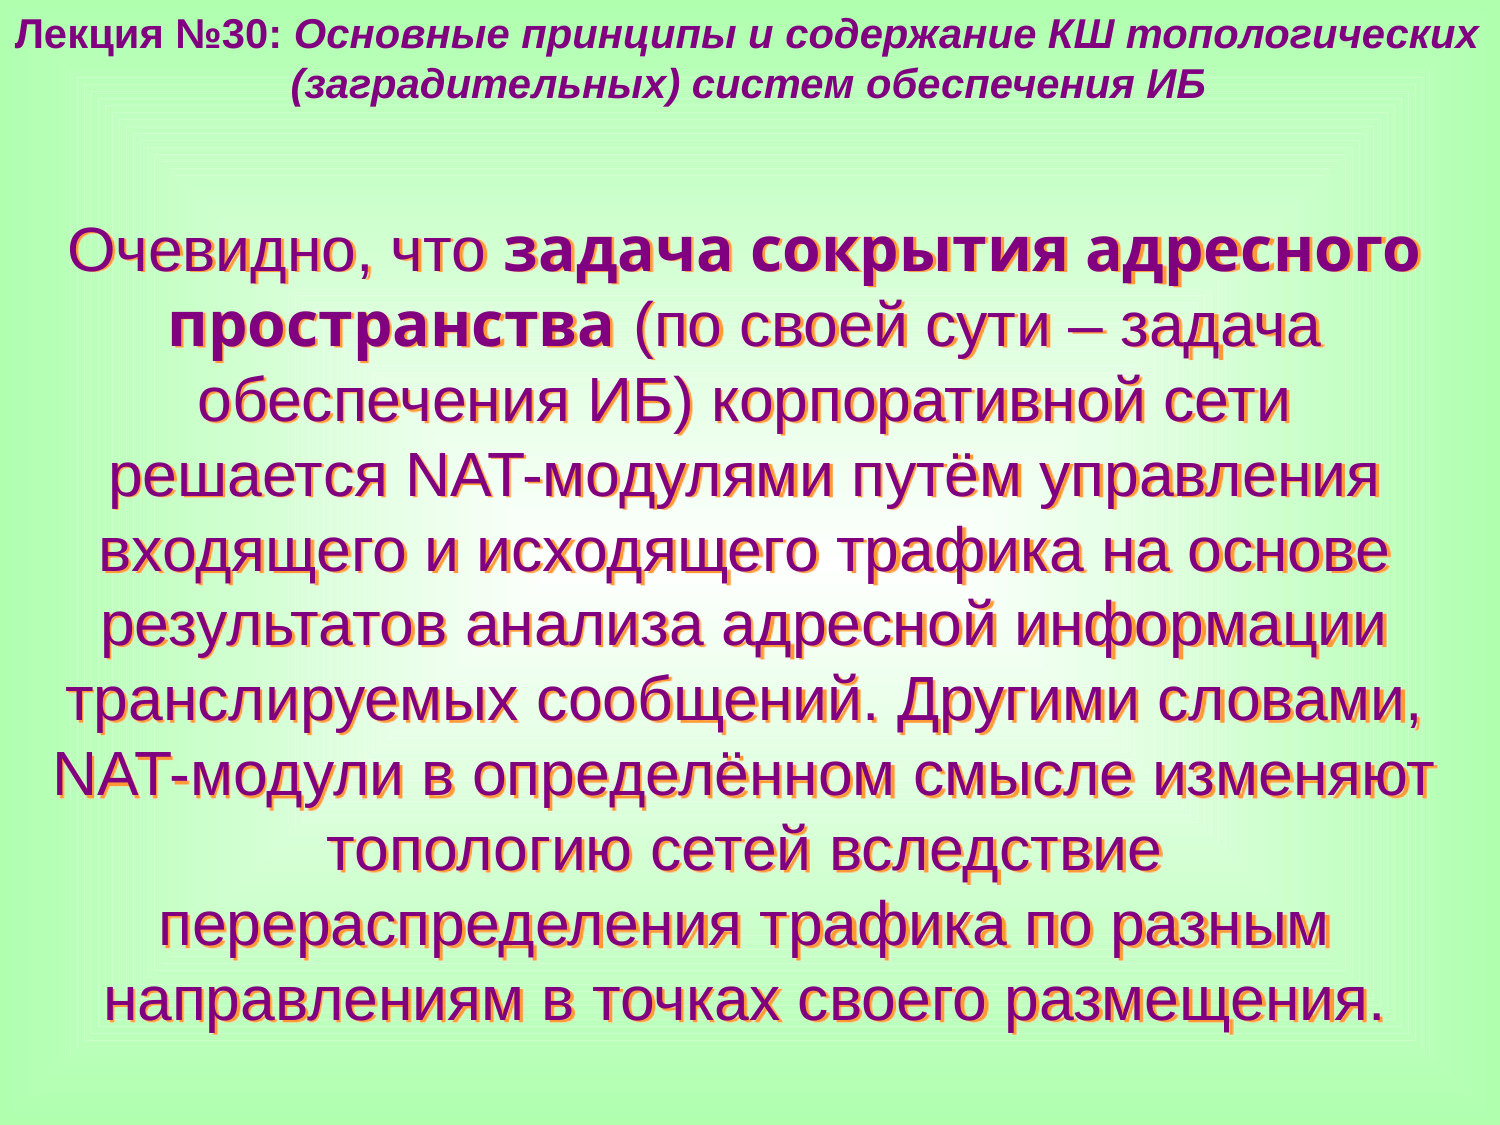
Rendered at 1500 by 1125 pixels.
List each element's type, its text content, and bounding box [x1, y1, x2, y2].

text_box Лекция №30: Основные принципы и содержание КШ топологических (заградительных) систем обеспечения ИБ [0, 0, 1500, 115]
text_box Очевидно, что задача сокрытия адресного пространства (по своей сути – задача обеспечения ИБ) корпоративной сети решается NAT-модулями путём управления входящего и исходящего трафика на основе результатов анализа адресной информации транслируемых сообщений. Другими словами, NAT-модули в определённом смысле изменяют топологию сетей вследствие перераспределения трафика по разным направлениям в точках своего размещения. [36, 201, 1453, 1041]
